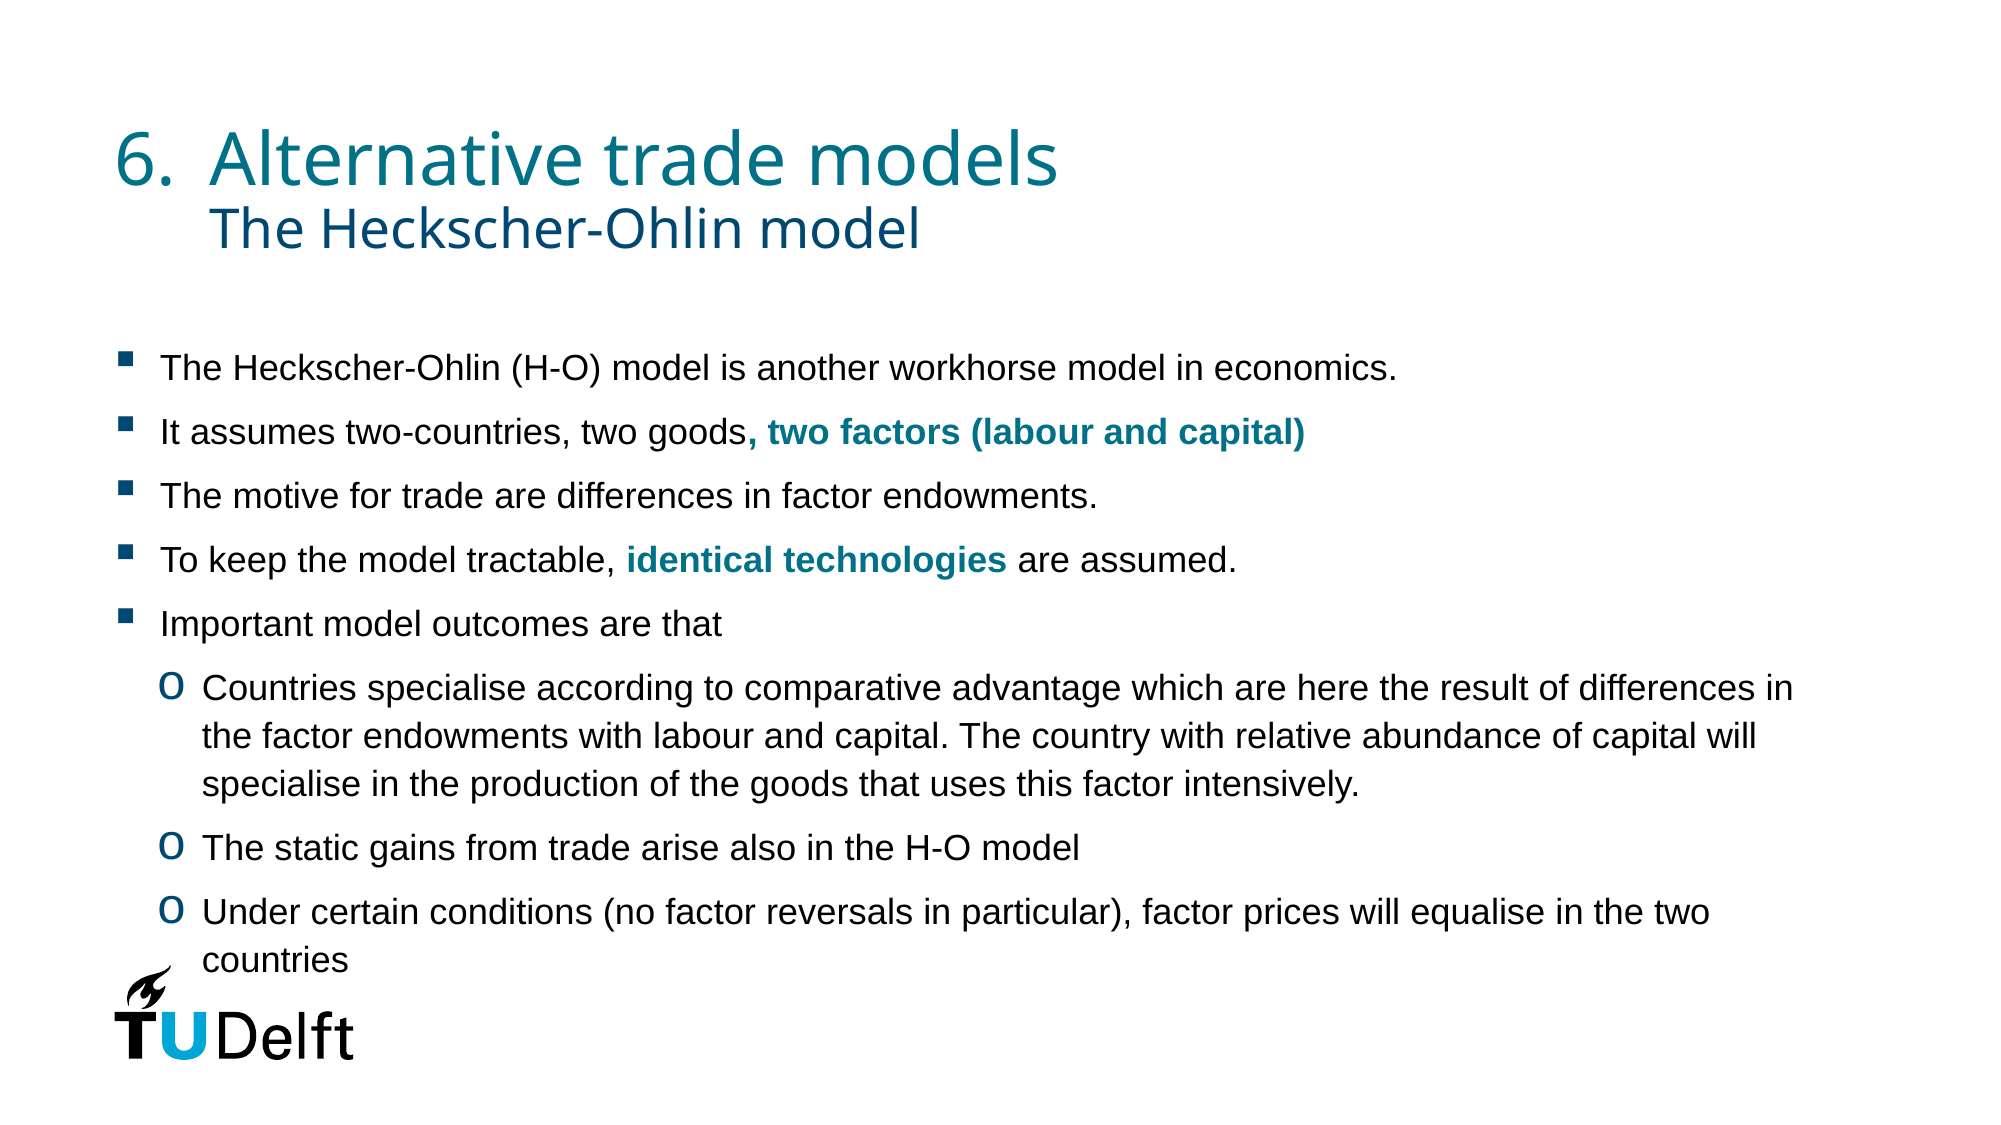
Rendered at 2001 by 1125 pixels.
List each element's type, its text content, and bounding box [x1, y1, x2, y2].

list The Heckscher-Ohlin (H-O) model is another workhorse model in economics. It assumes two-countries, two goods, two factors (labour and capital) The motive for trade are differences in factor endowments. To keep the model tractable, identical technologies are assumed. Important model outcomes are that Countries specialise according to comparative advantage which are here the result of differences in the factor endowments with labour and capital. The country with relative abundance of capital will specialise in the production of the goods that uses this factor intensively. The static gains from trade arise also in the H-O model Under certain conditions (no factor reversals in particular), factor prices will equalise in the two countries [114, 339, 1805, 1023]
text_box [84, 251, 1469, 998]
title 6. Alternative trade models The Heckscher-Ohlin model [114, 121, 1883, 262]
